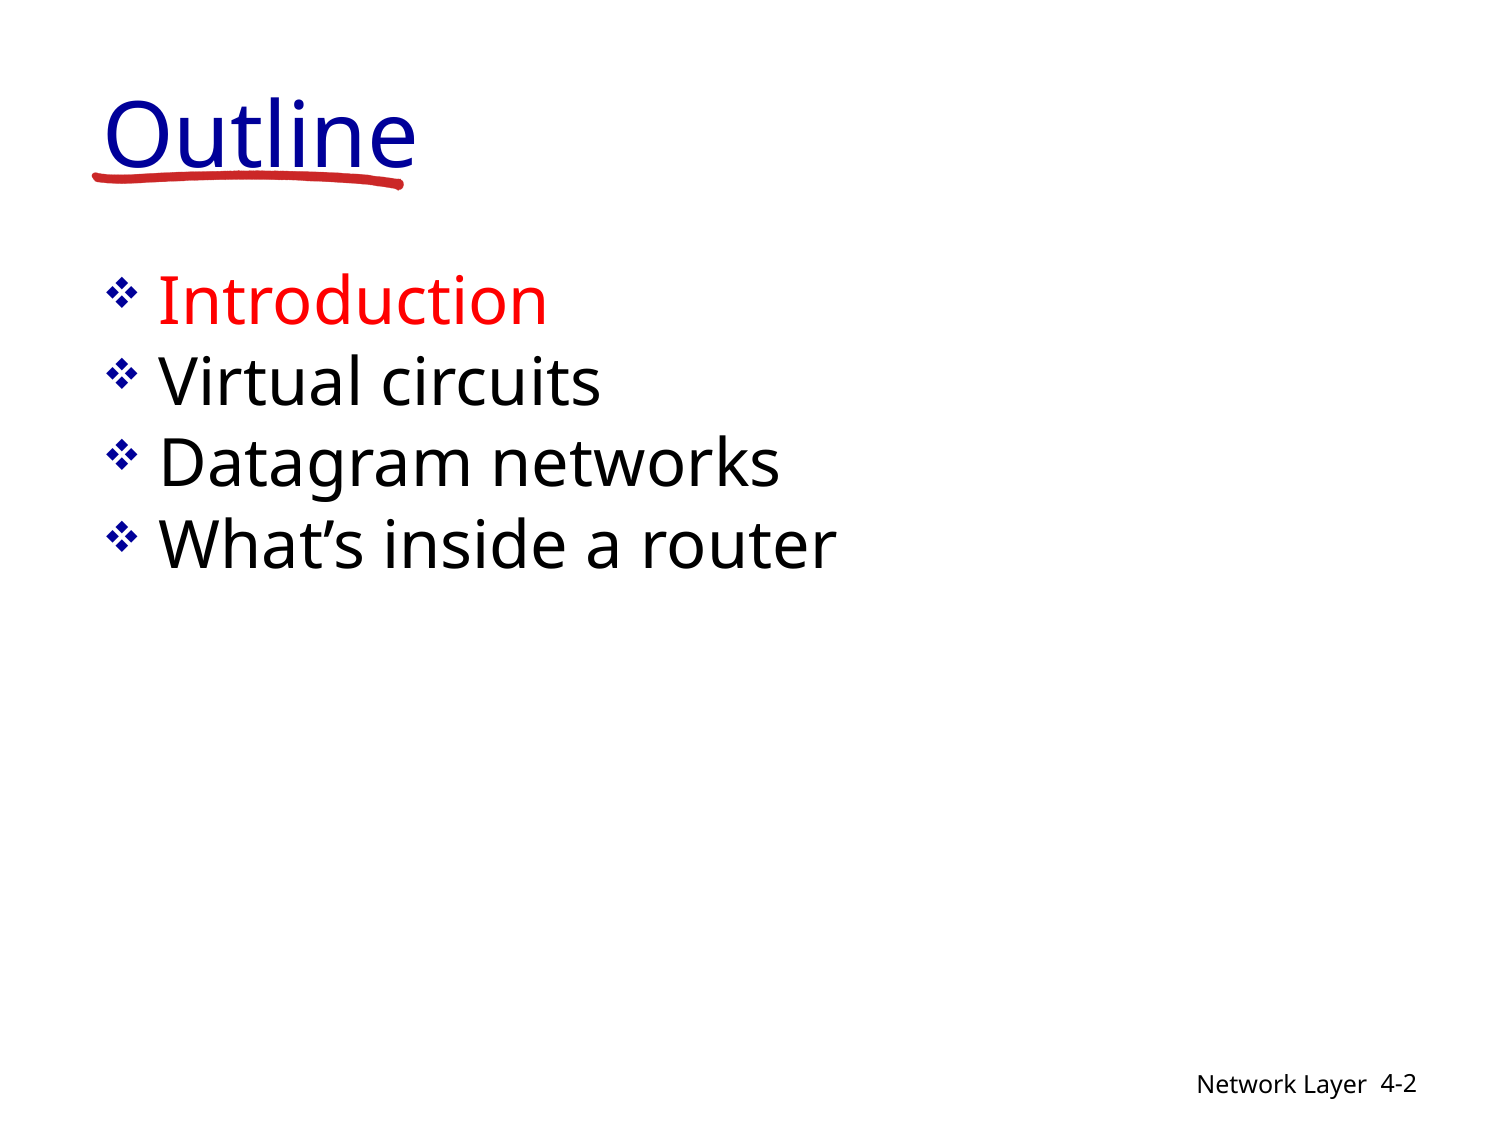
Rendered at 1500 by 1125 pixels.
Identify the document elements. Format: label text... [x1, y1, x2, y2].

footer Network Layer [907, 1060, 1383, 1108]
list Introduction Virtual circuits Datagram networks What’s inside a router [87, 262, 1453, 1025]
slide_number 4-2 [1365, 1060, 1477, 1106]
text_box Outline [87, 37, 1363, 225]
picture [90, 165, 407, 197]
